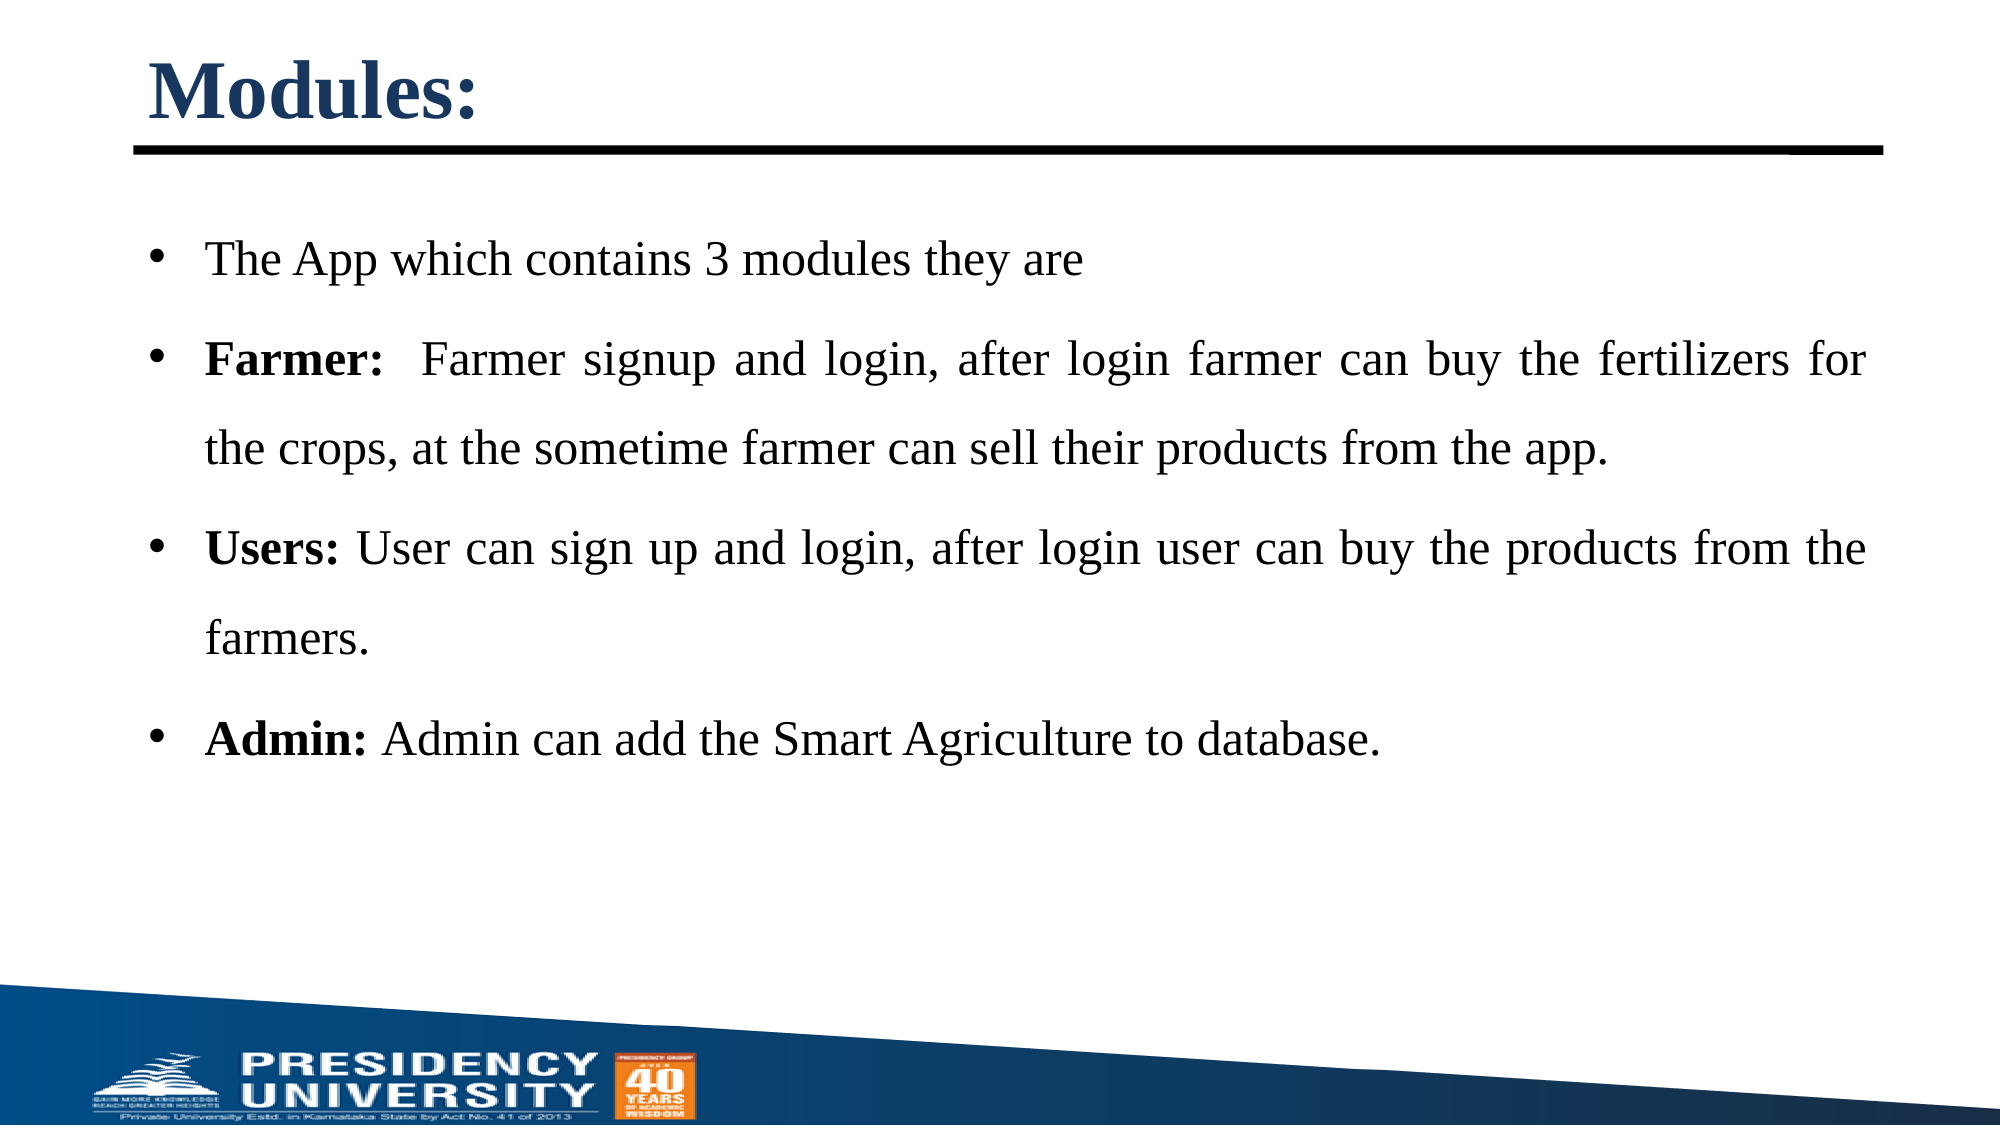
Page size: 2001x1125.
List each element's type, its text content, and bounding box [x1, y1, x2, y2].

title Modules: [133, 45, 1884, 125]
list The App which contains 3 modules they are Farmer: Farmer signup and login, after login farmer can buy the fertilizers for the crops, at the sometime farmer can sell their products from the app. Users: User can sign up and login, after login user can buy the products from the farmers. Admin: Admin can add the Smart Agriculture to database. [133, 187, 1884, 1000]
picture [0, 982, 2000, 1125]
